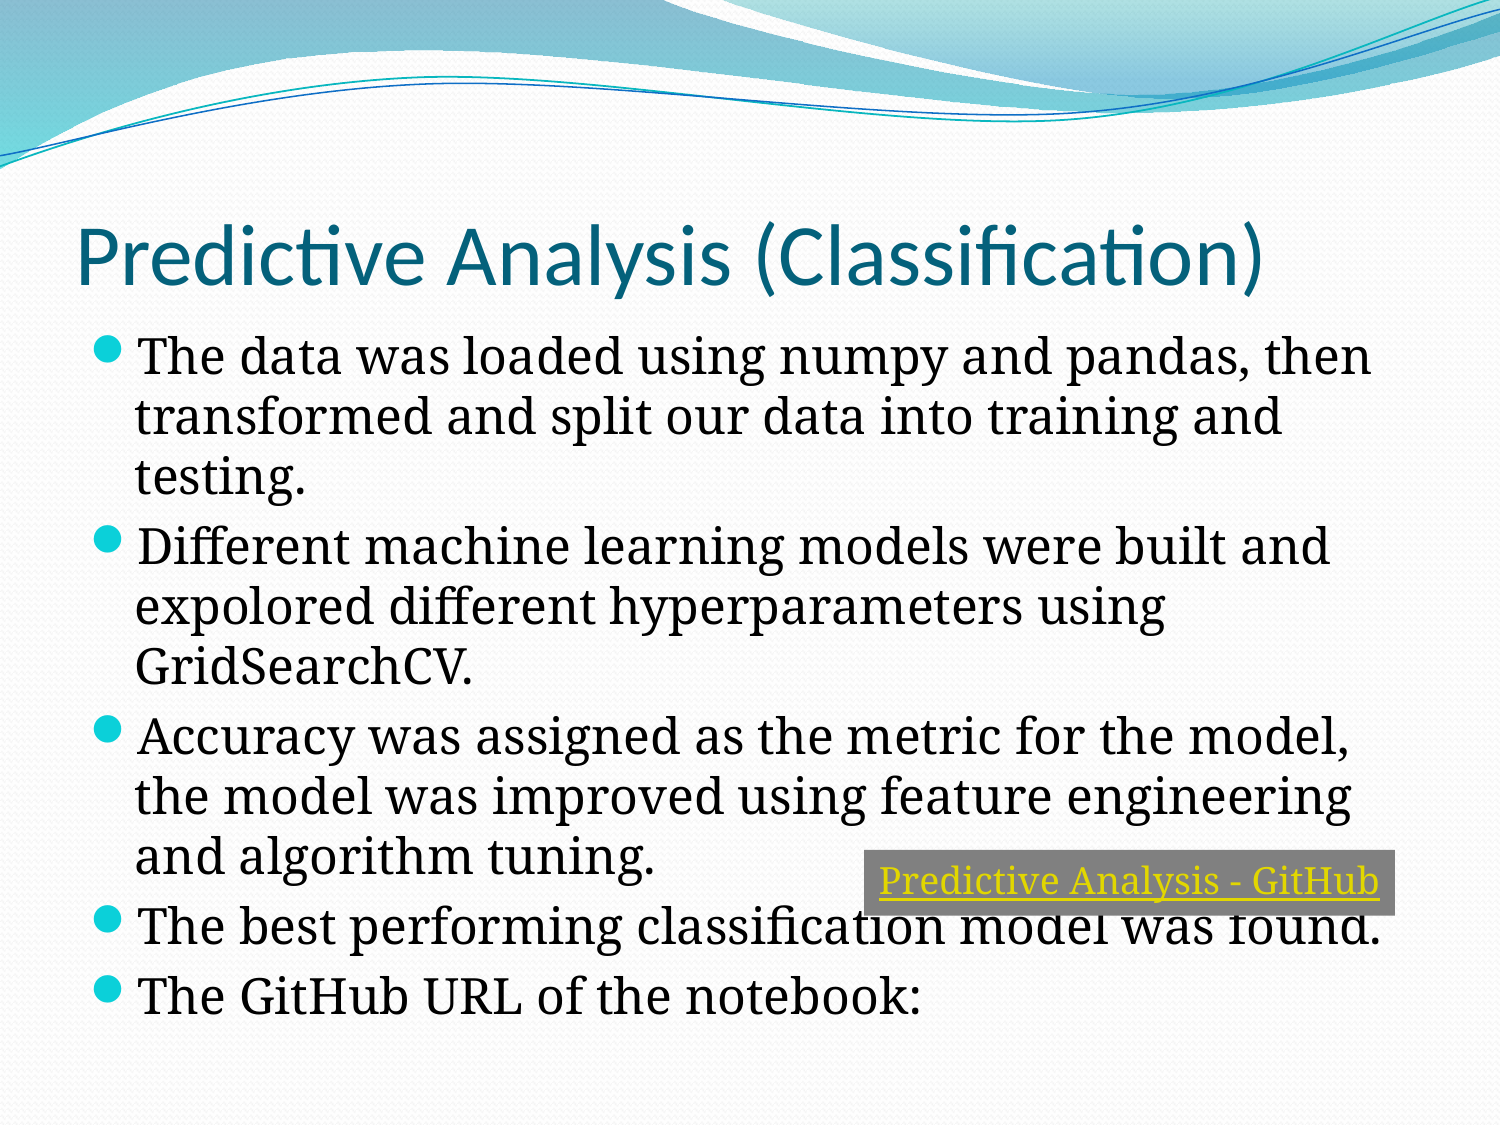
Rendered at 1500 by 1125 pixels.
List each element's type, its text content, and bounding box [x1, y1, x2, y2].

list The data was loaded using numpy and pandas, then transformed and split our data into training and testing. Different machine learning models were built and expolored different hyperparameters using GridSearchCV. Accuracy was assigned as the metric for the model, the model was improved using feature engineering and algorithm tuning. The best performing classification model was found. The GitHub URL of the notebook: [75, 317, 1425, 1038]
title Predictive Analysis (Classification) [75, 115, 1425, 303]
text_box Predictive Analysis - GitHub [864, 849, 1395, 916]
